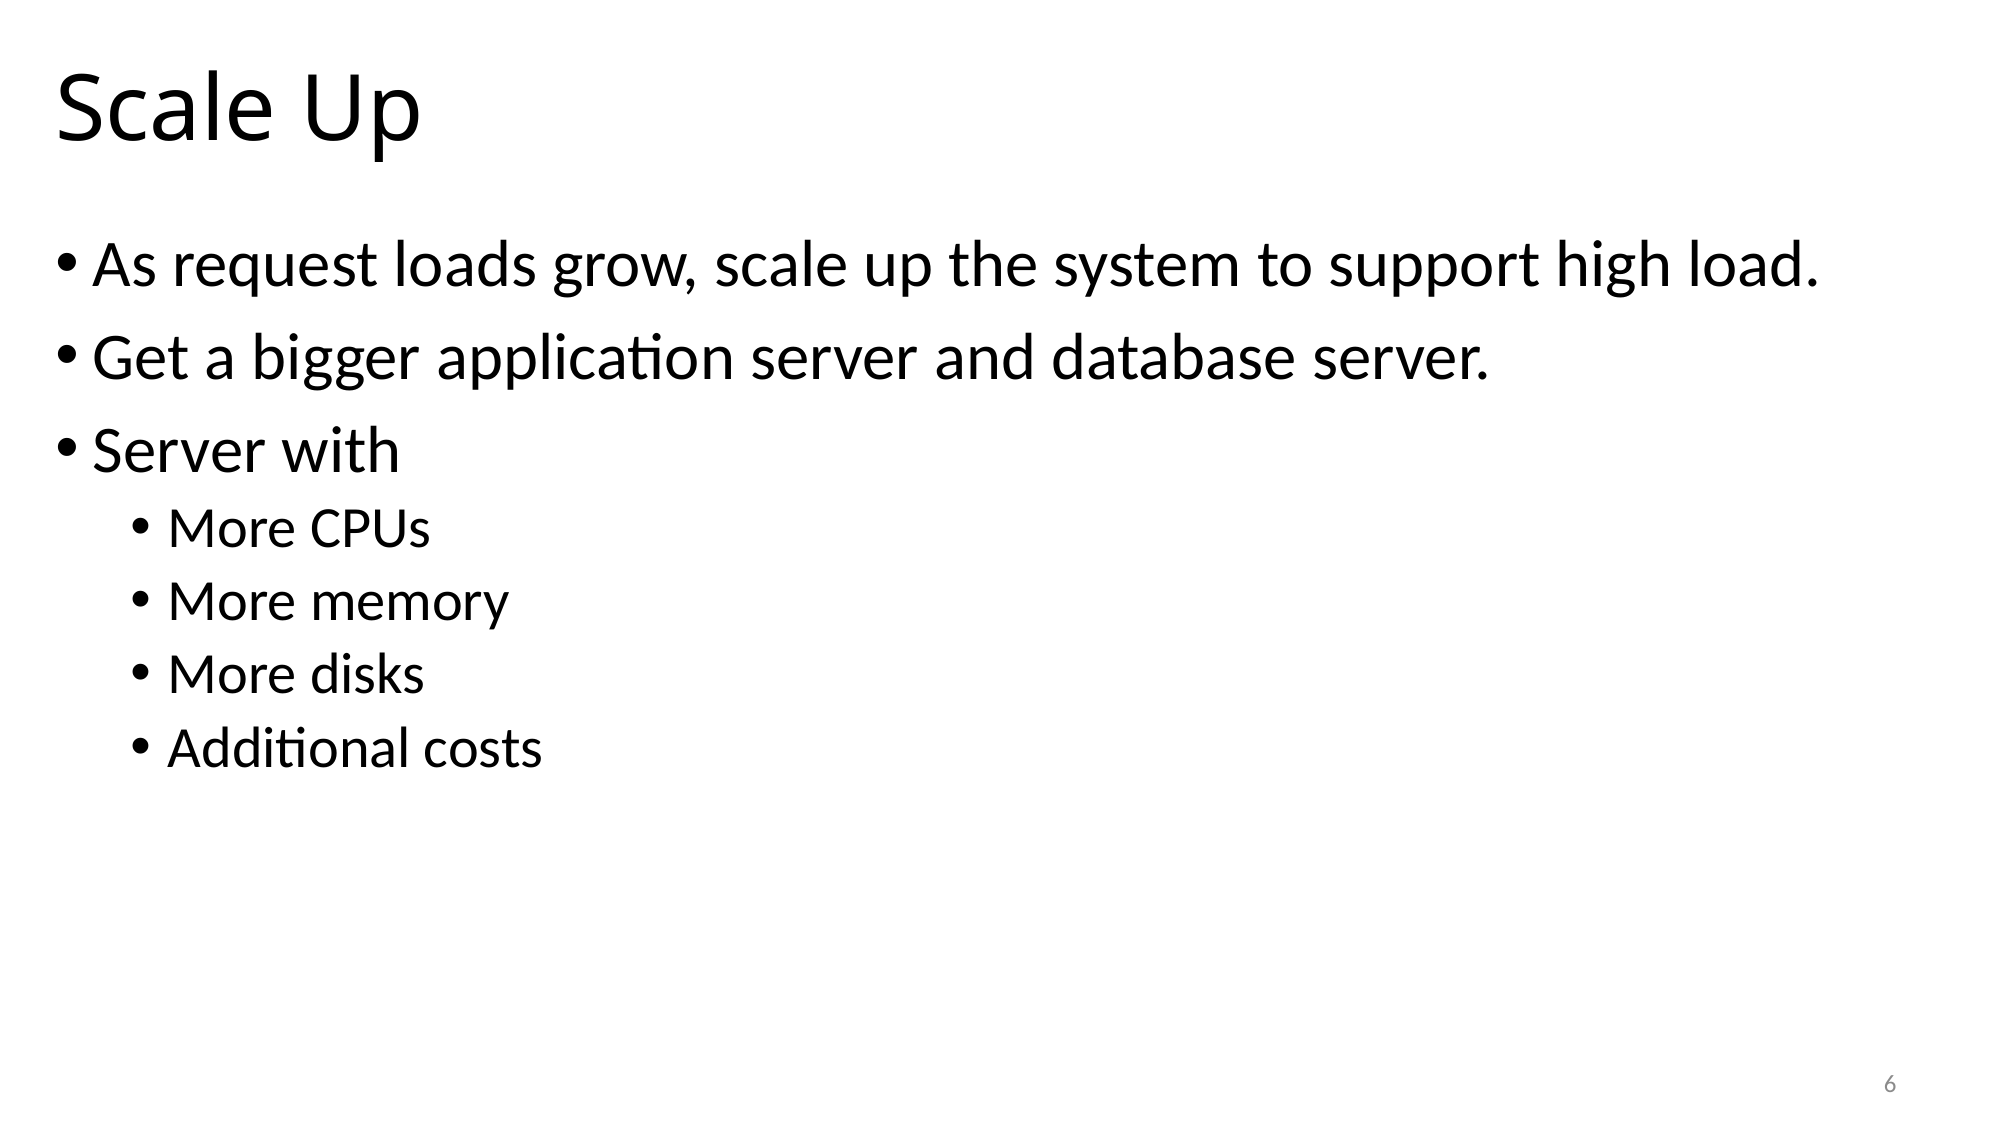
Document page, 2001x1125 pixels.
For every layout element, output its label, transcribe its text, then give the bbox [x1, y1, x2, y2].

list As request loads grow, scale up the system to support high load. Get a bigger application server and database server. Server with More CPUs More memory More disks Additional costs [40, 221, 1955, 1021]
title Scale Up [40, 35, 1955, 187]
